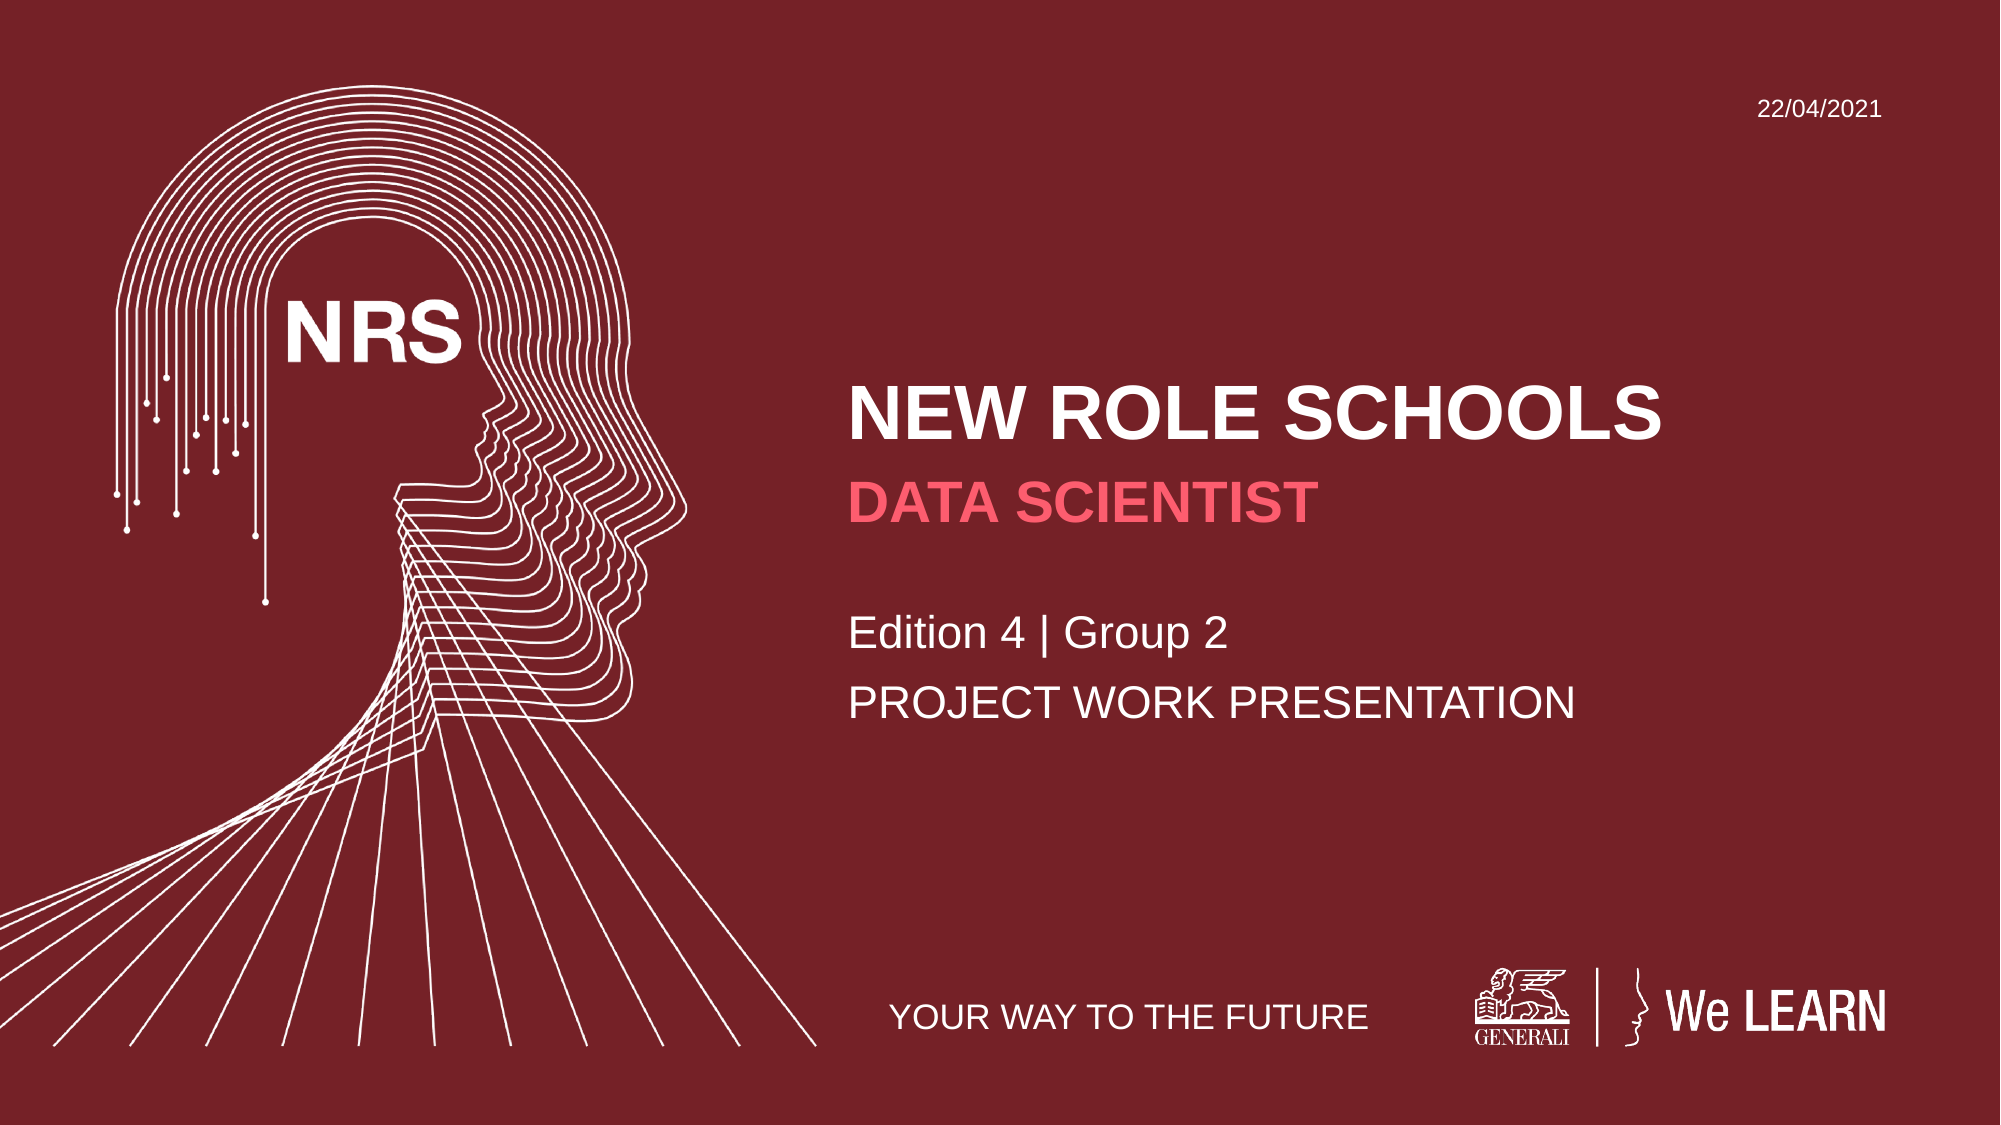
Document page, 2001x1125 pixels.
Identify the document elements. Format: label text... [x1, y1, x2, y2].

picture [1475, 967, 1885, 1047]
list 22/04/2021 [1719, 89, 1898, 137]
list NEW ROLE SCHOOLS [832, 365, 1727, 444]
list Edition 4 | Group 2 PROJECT WORK PRESENTATION [832, 601, 1727, 739]
picture [0, 85, 817, 1047]
list DATA SCIENTIST [832, 465, 1727, 544]
list YOUR WAY TO THE FUTURE [873, 991, 1409, 1050]
